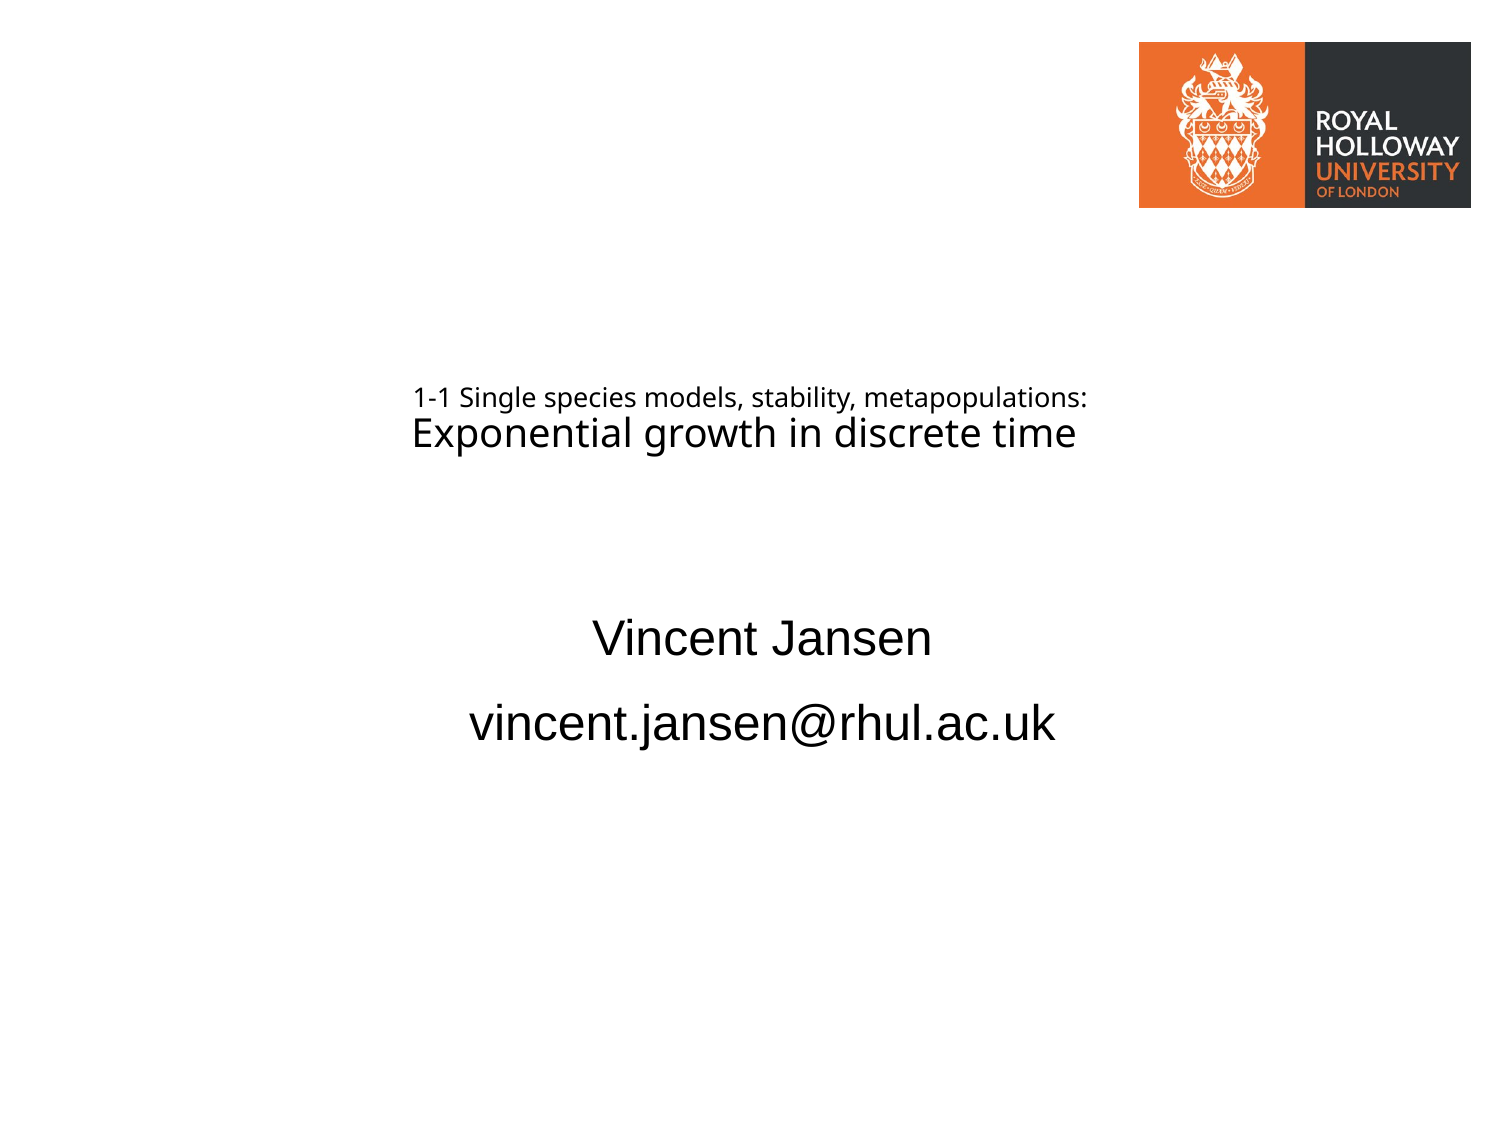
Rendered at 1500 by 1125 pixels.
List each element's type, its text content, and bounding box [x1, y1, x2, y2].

picture [1139, 42, 1471, 208]
title 1-1 Single species models, stability, metapopulations: Exponential growth in discrete time [112, 375, 1388, 563]
text_box Vincent Jansen vincent.jansen@rhul.ac.uk [249, 598, 1275, 759]
